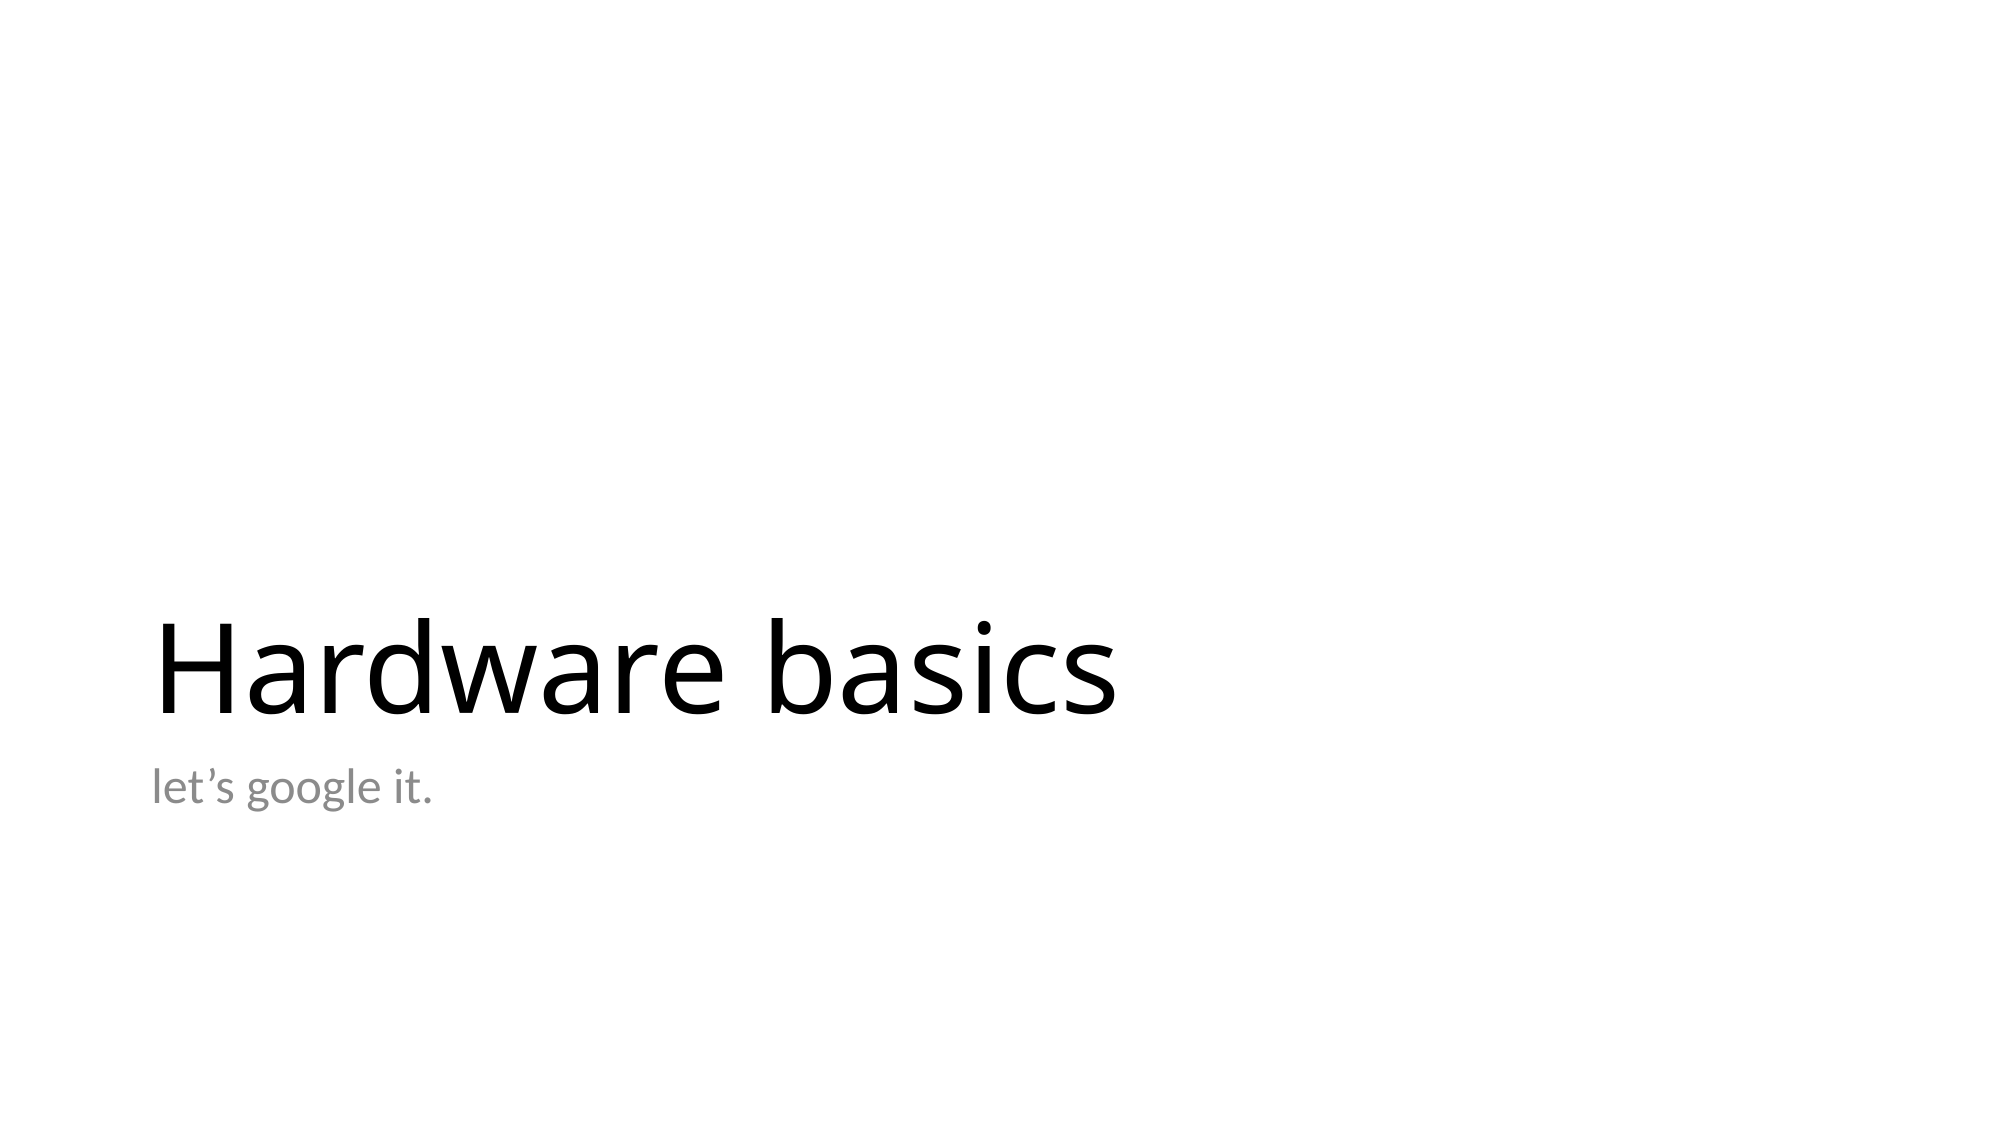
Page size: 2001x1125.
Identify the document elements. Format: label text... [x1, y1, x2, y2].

list let’s google it. [136, 752, 1862, 999]
title Hardware basics [136, 280, 1862, 749]
